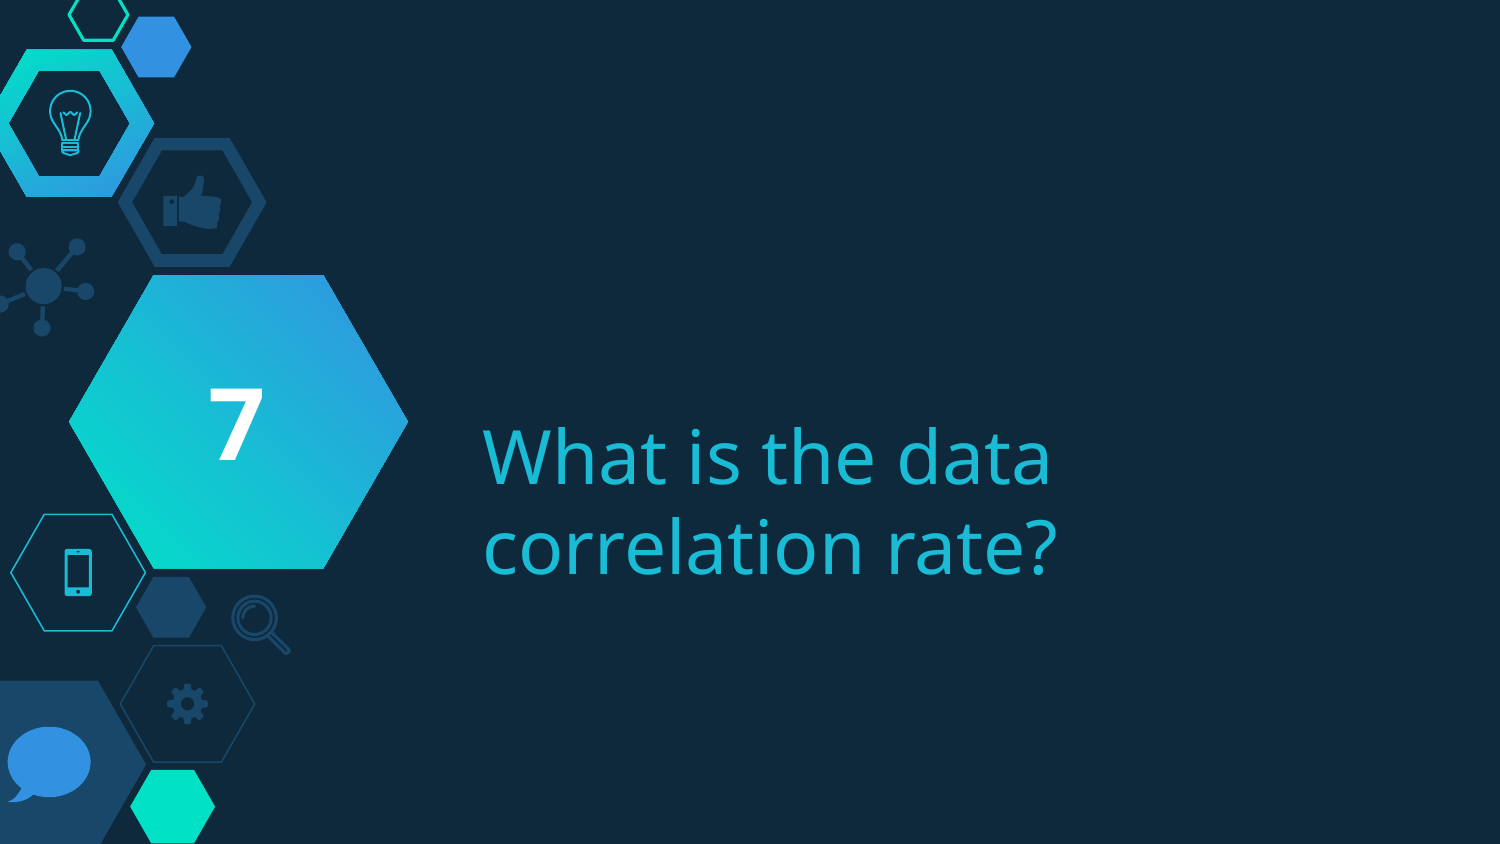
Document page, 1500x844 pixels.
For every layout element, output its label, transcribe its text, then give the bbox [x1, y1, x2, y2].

text_box 7 [67, 274, 407, 566]
title What is the data correlation rate? [467, 396, 1393, 605]
